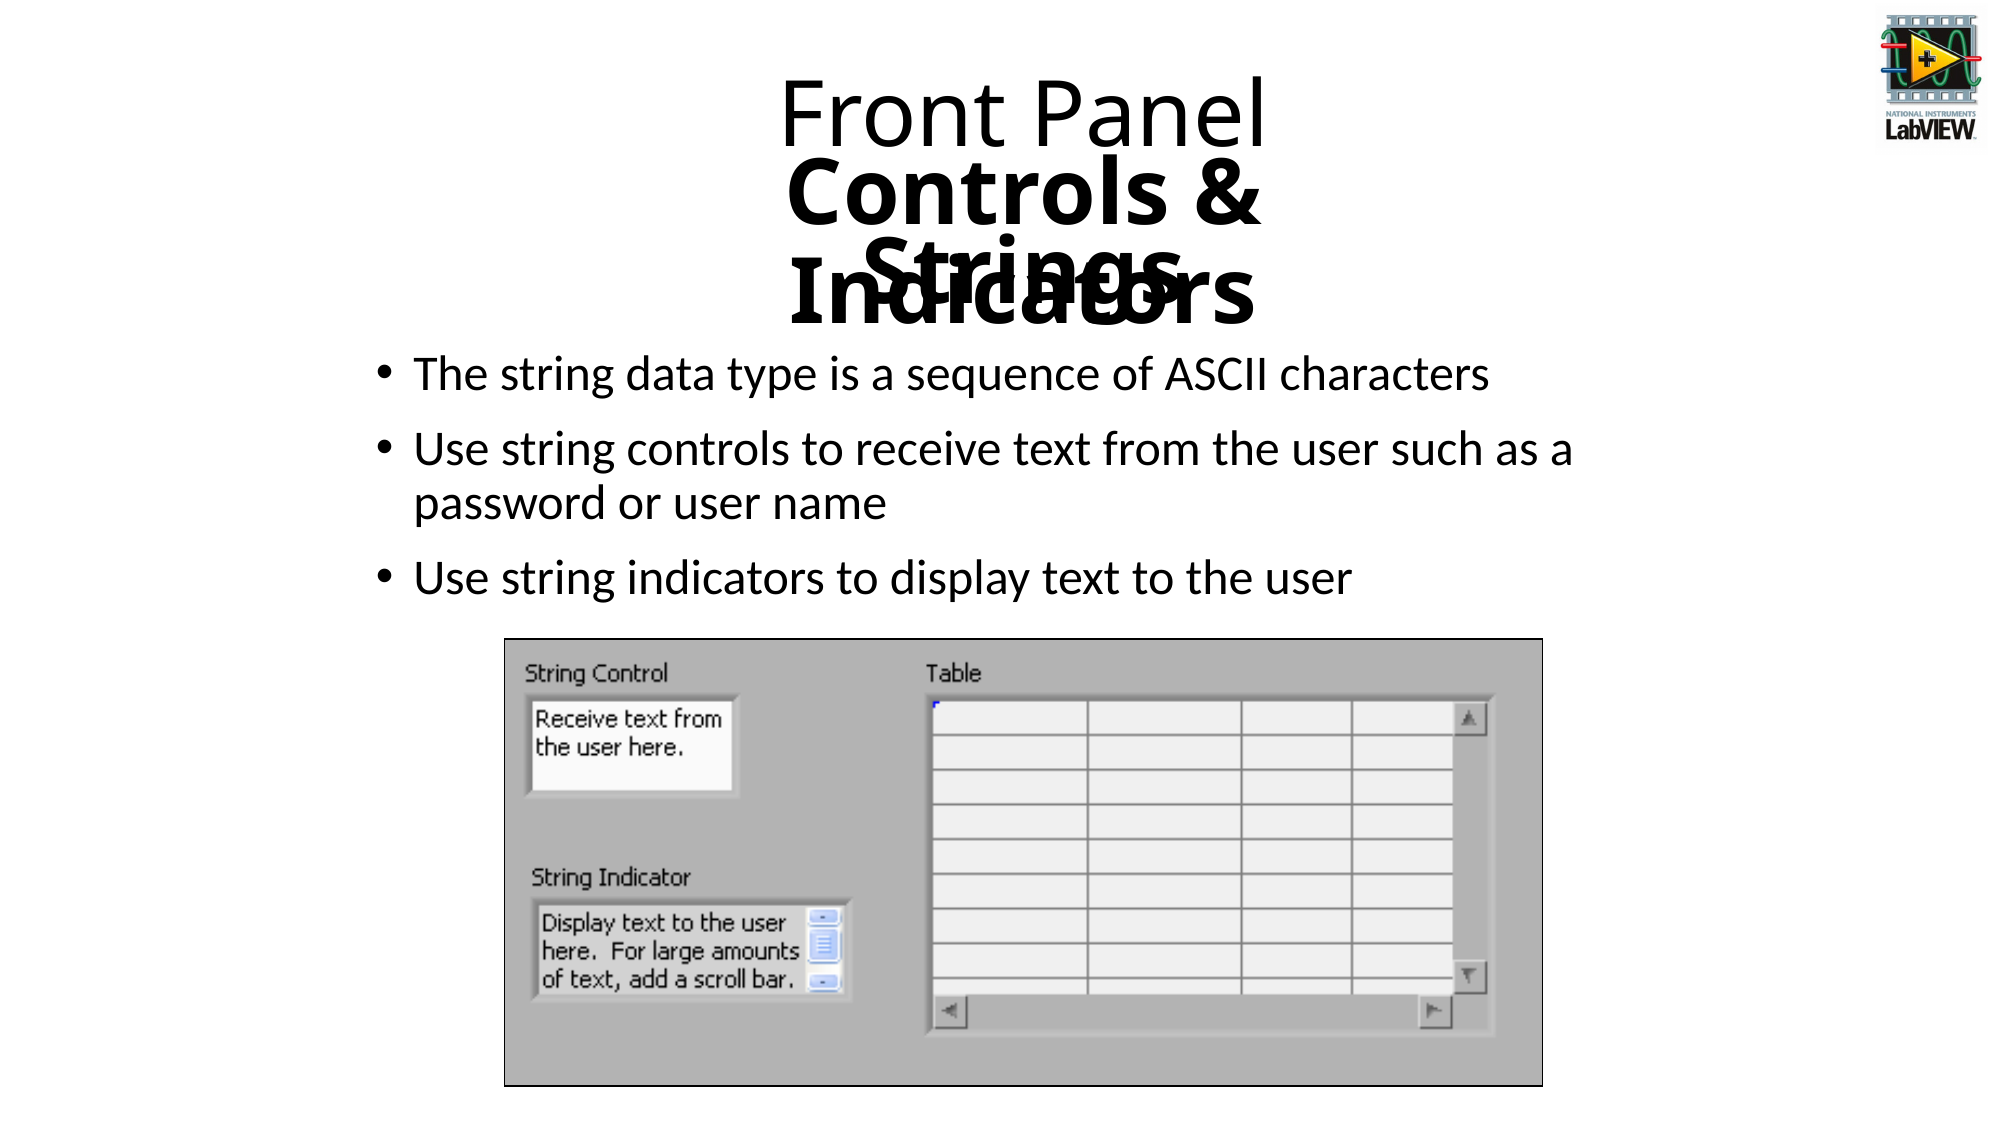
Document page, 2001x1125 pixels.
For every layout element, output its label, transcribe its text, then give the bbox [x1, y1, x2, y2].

text_box Front Panel [280, 60, 1767, 168]
text_box Controls & Indicators [591, 137, 1456, 217]
text_box The string data type is a sequence of ASCII characters Use string controls to receive text from the user such as a password or user name Use string indicators to display text to the user [361, 340, 1687, 667]
picture [1875, 3, 1988, 155]
picture [505, 639, 1542, 1086]
text_box Strings [591, 217, 1456, 340]
